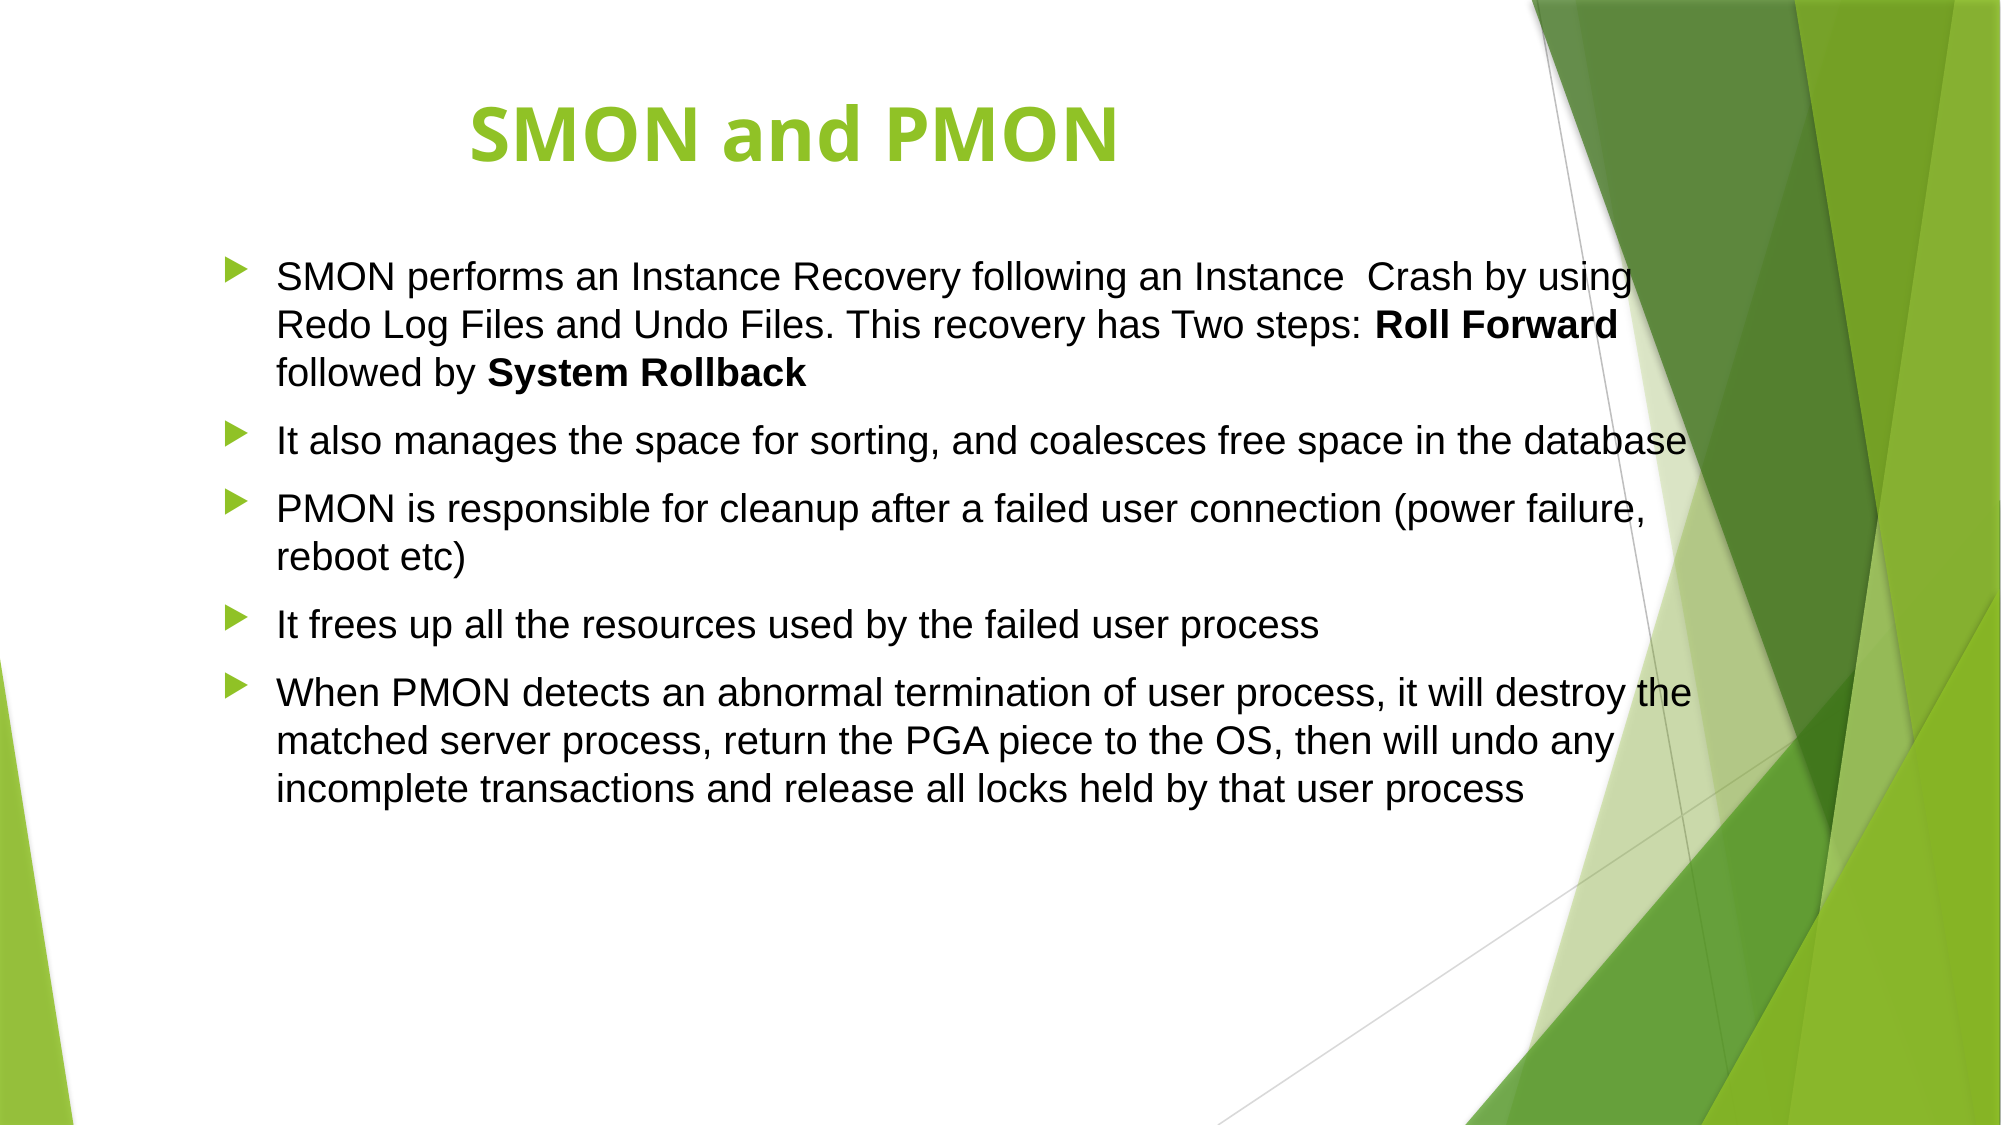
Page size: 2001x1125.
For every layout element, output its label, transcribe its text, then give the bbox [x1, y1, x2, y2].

title SMON and PMON [206, 78, 1797, 203]
list SMON performs an Instance Recovery following an Instance Crash by using Redo Log Files and Undo Files. This recovery has Two steps: Roll Forward followed by System Rollback It also manages the space for sorting, and coalesces free space in the database PMON is responsible for cleanup after a failed user connection (power failure, reboot etc) It frees up all the resources used by the failed user process When PMON detects an abnormal termination of user process, it will destroy the matched server process, return the PGA piece to the OS, then will undo any incomplete transactions and release all locks held by that user process [206, 174, 1714, 862]
